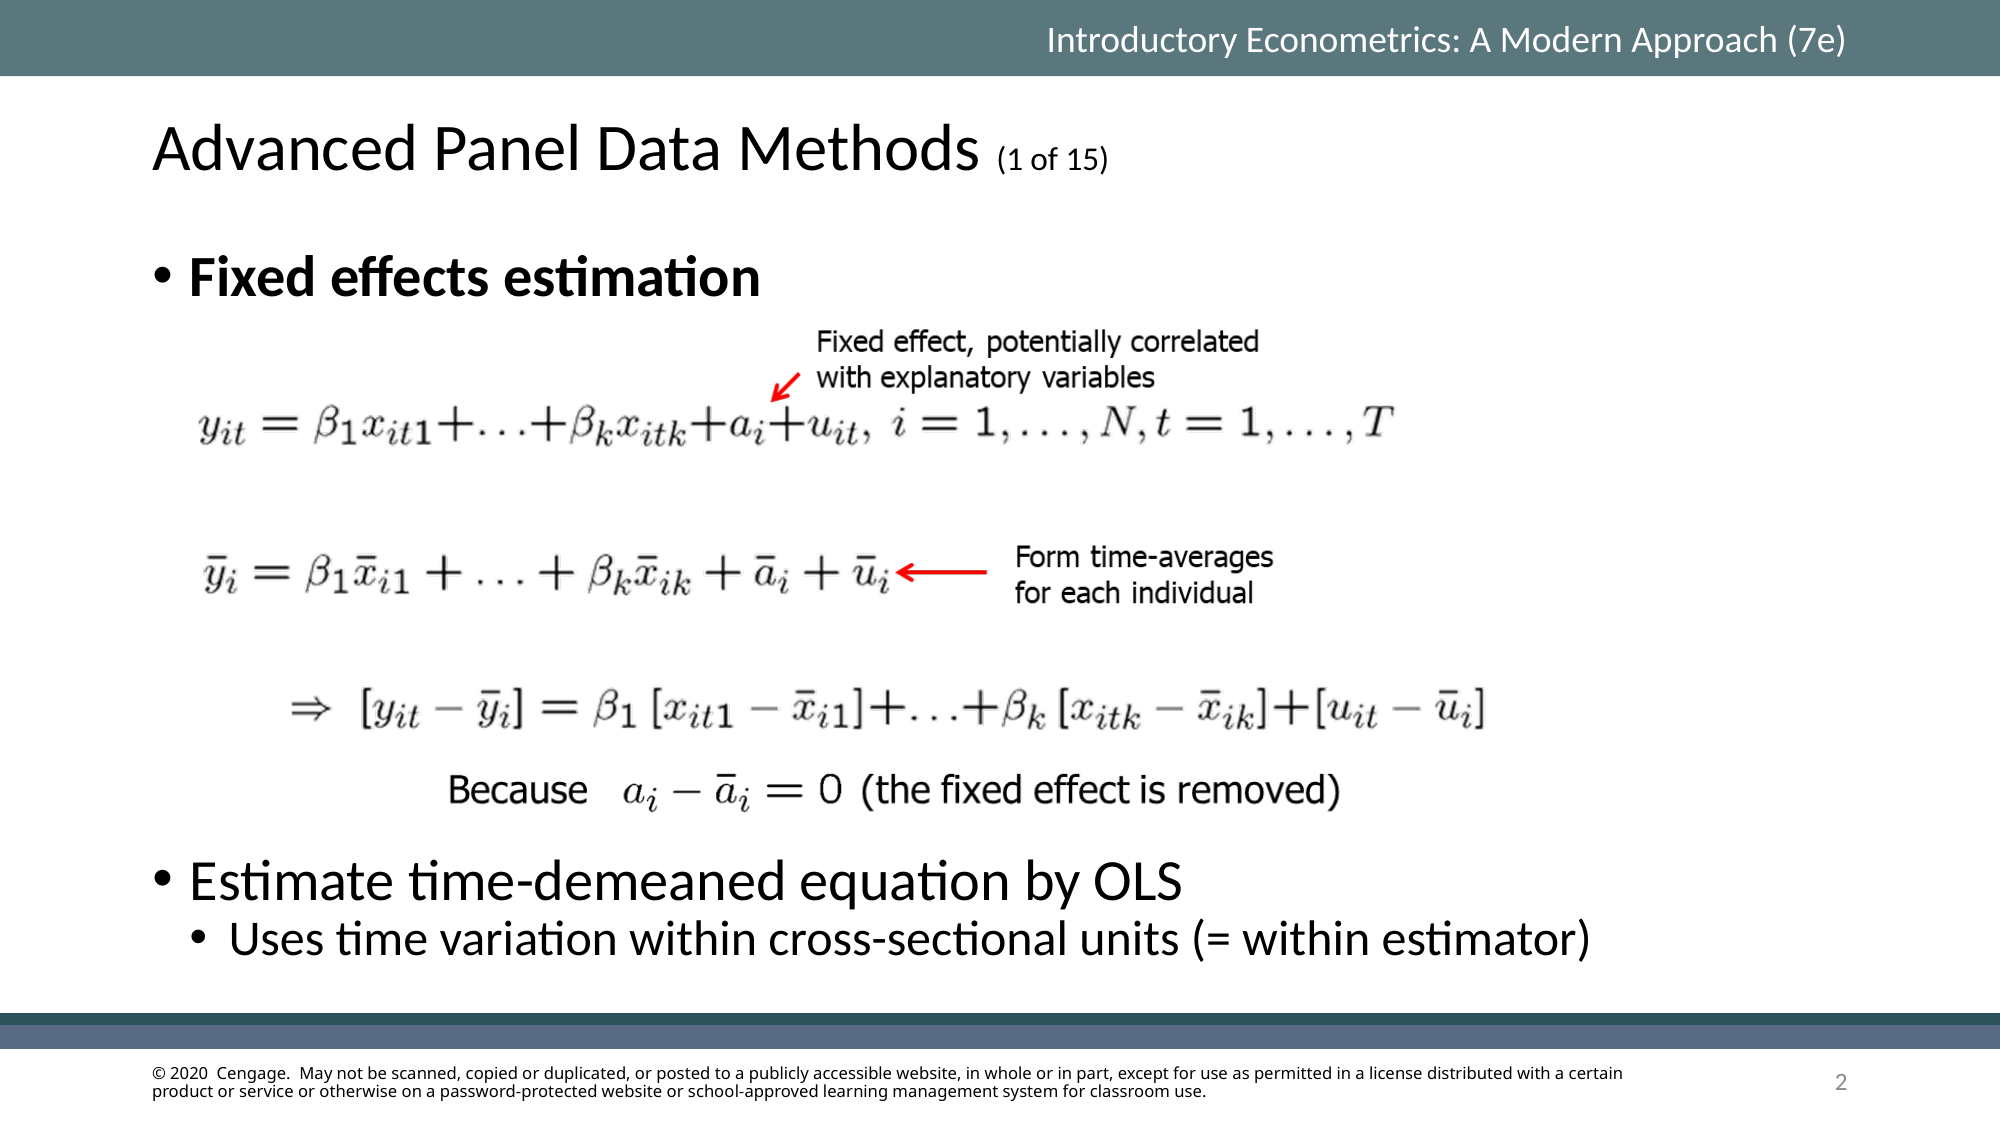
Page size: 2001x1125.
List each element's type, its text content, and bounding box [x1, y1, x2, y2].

list Fixed effects estimation [137, 238, 1863, 328]
list Estimate time-demeaned equation by OLS Uses time variation within cross-sectional units (= within estimator) [137, 842, 1863, 995]
picture [191, 312, 1404, 454]
slide_number 2 [1759, 1057, 1863, 1103]
picture [191, 528, 1304, 628]
title Advanced Panel Data Methods (1 of 15) [137, 104, 1863, 225]
picture [284, 672, 1493, 835]
